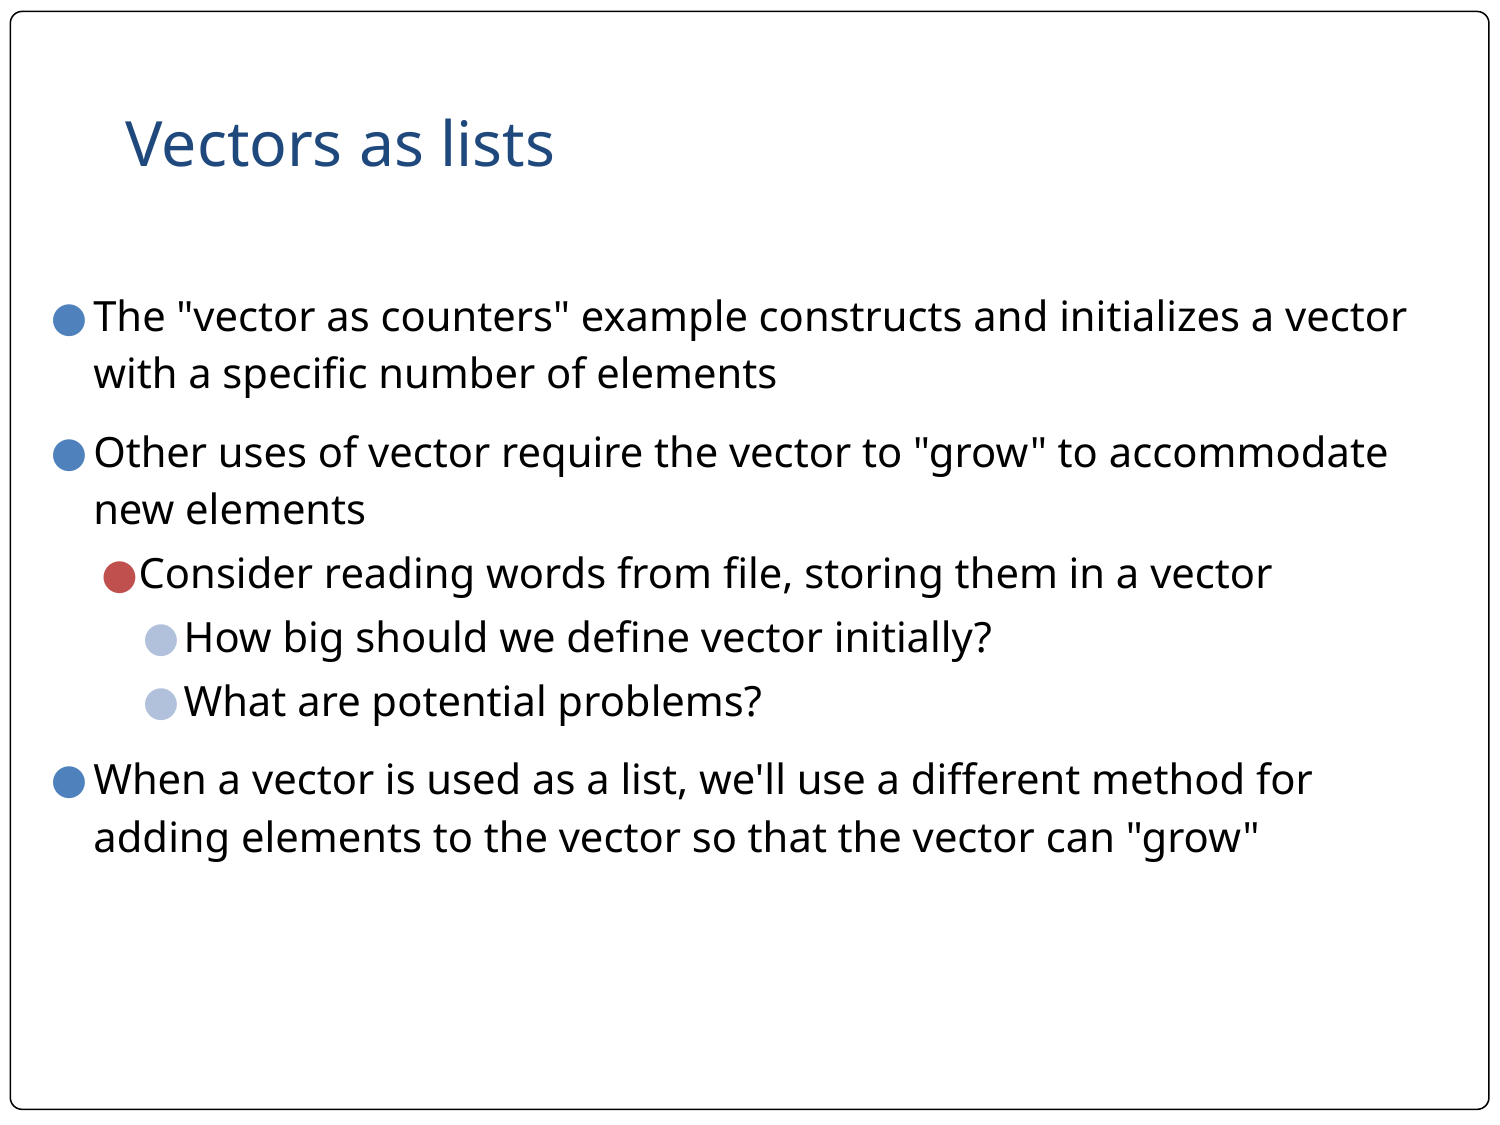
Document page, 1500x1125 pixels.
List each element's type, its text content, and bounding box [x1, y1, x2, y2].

title Vectors as lists [110, 70, 1386, 194]
list The "vector as counters" example constructs and initializes a vector with a specific number of elements Other uses of vector require the vector to "grow" to accommodate new elements Consider reading words from file, storing them in a vector How big should we define vector initially? What are potential problems? When a vector is used as a list, we'll use a different method for adding elements to the vector so that the vector can "grow" [33, 274, 1471, 944]
